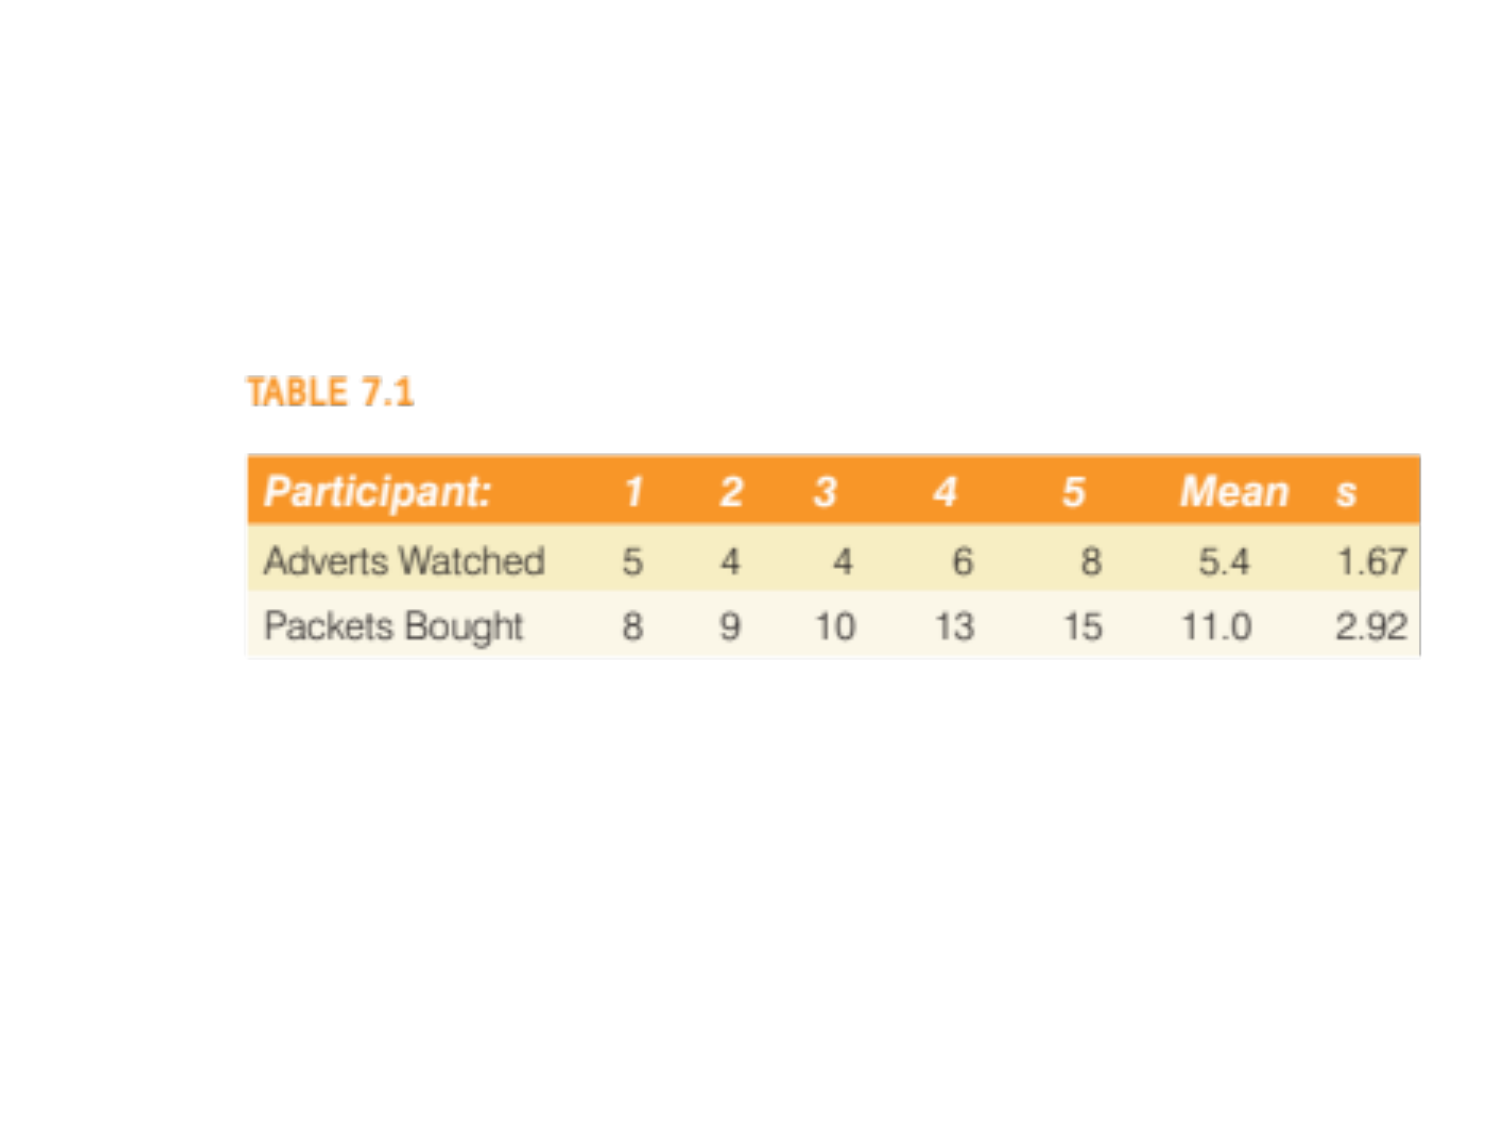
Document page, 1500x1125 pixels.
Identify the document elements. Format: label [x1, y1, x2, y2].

picture [229, 361, 1428, 680]
